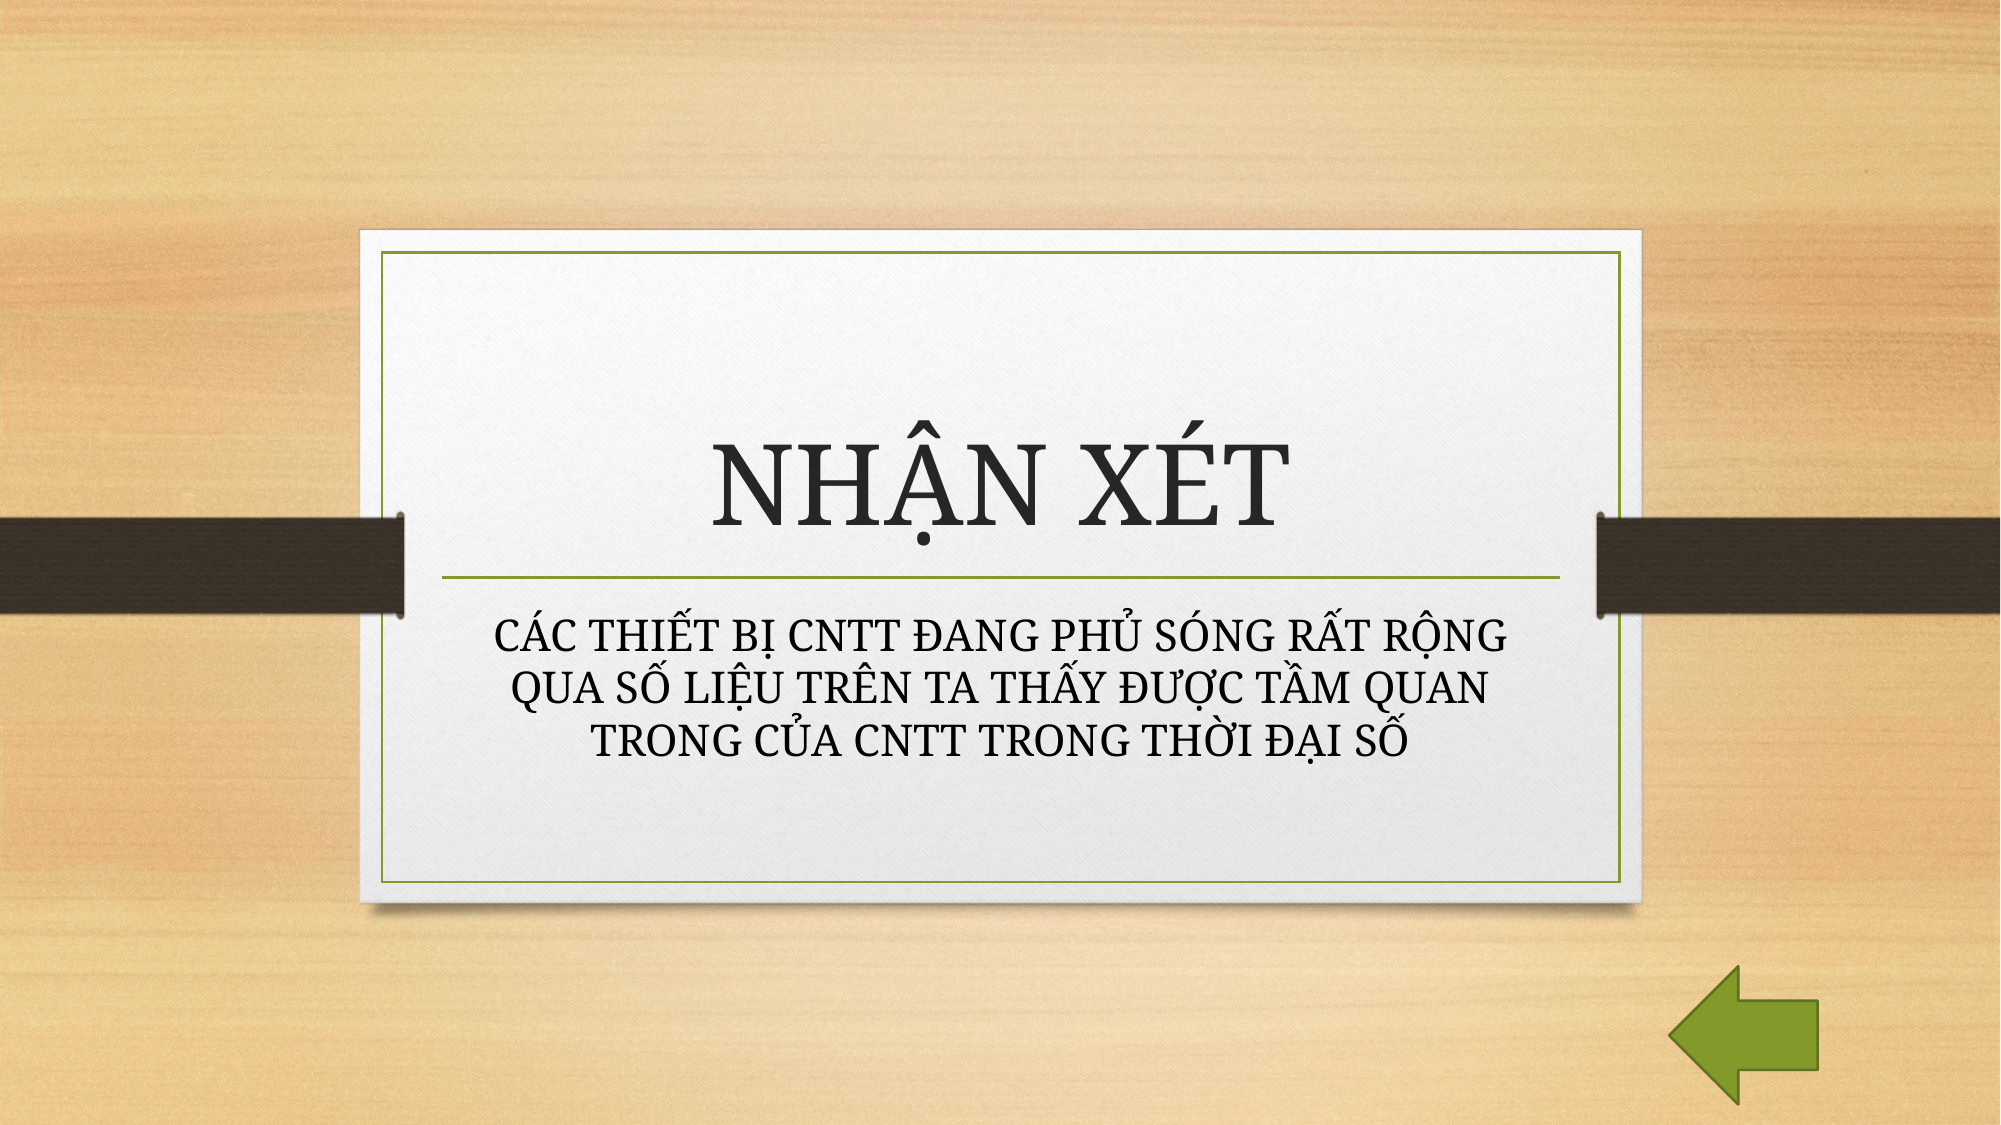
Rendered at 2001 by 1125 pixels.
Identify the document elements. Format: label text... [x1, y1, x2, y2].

title NHẬN XÉT [441, 306, 1560, 556]
picture [0, 0, 2001, 1125]
text_box [1668, 964, 1819, 1106]
subtitle CÁC THIẾT BỊ CNTT ĐANG PHỦ SÓNG RẤT RỘNG QUA SỐ LIỆU TRÊN TA THẤY ĐƯỢC TẦM QUAN TRONG CỦA CNTT TRONG THỜI ĐẠI SỐ [441, 600, 1560, 817]
